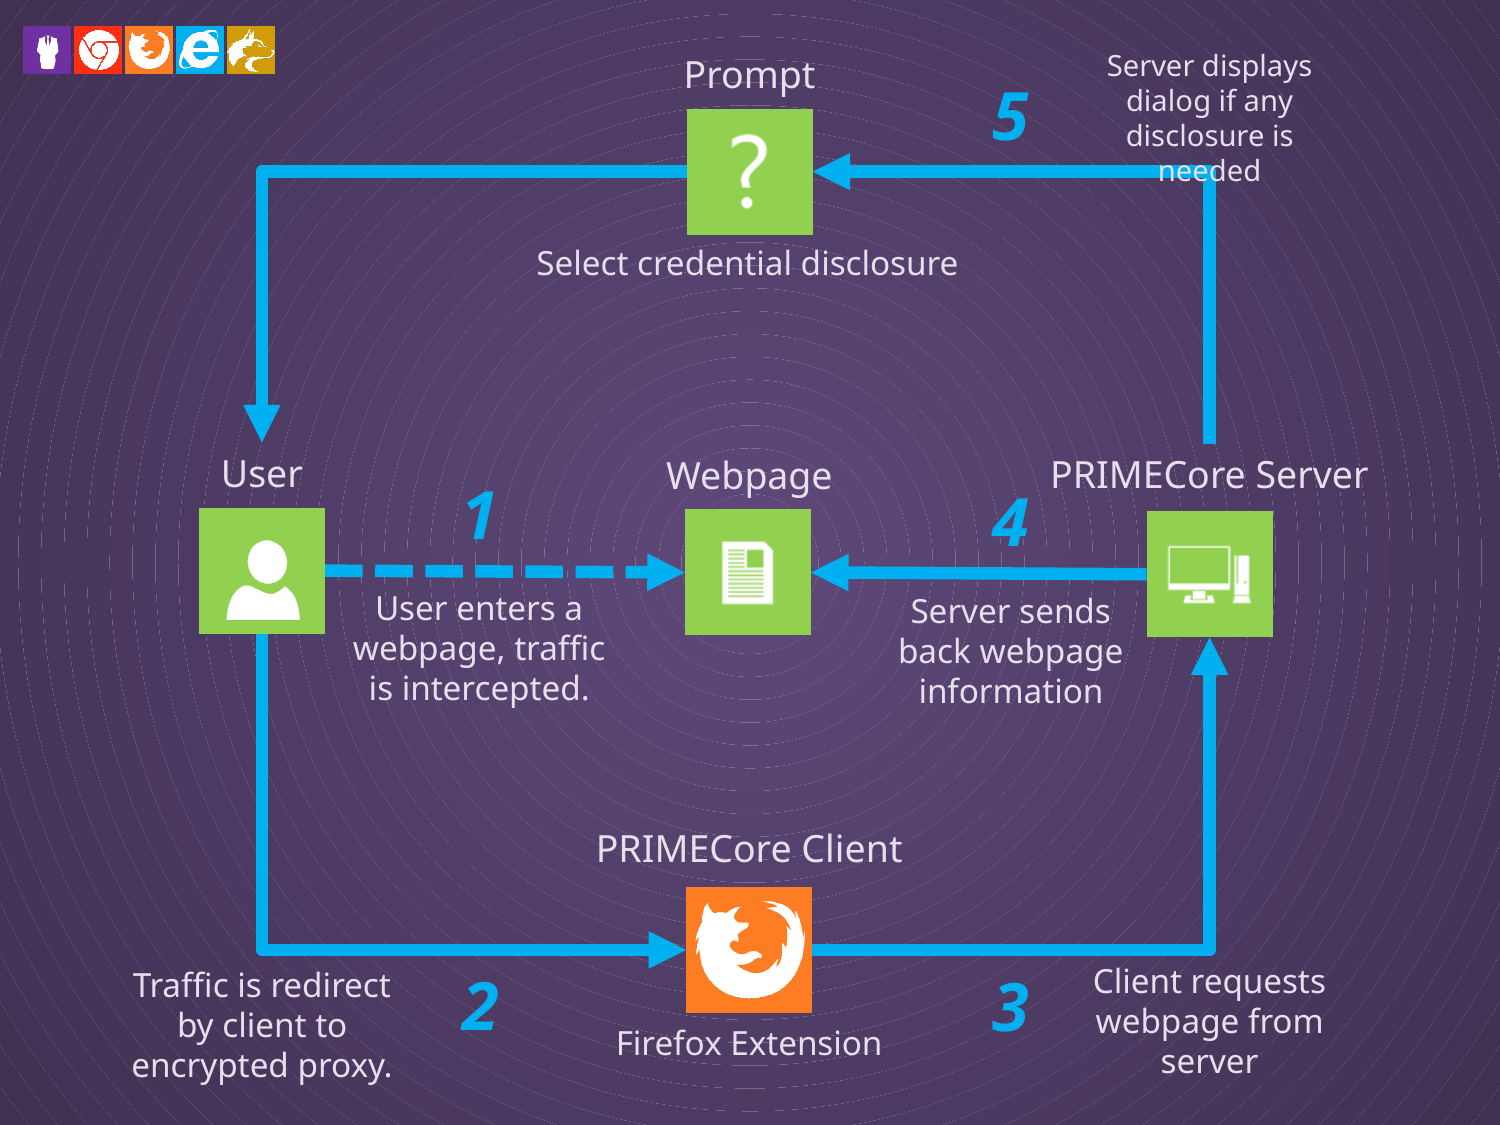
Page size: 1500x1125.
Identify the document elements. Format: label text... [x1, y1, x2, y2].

picture [686, 108, 813, 235]
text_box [1018, 443, 1401, 638]
text_box 1 [389, 465, 570, 561]
text_box 2 [412, 1012, 572, 1052]
text_box Firefox Extension [599, 1014, 900, 1070]
text_box Prompt [551, 43, 949, 104]
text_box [874, 109, 1148, 507]
text_box Client requests webpage from server [1060, 953, 1360, 1088]
text_box 3 [920, 960, 1060, 1052]
picture [73, 25, 123, 74]
picture [124, 25, 174, 75]
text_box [639, 444, 860, 636]
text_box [812, 636, 1210, 951]
text_box 4 [920, 516, 1013, 567]
text_box 5 [920, 66, 1064, 107]
picture [22, 25, 72, 75]
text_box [171, 442, 353, 634]
picture [226, 25, 276, 74]
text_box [261, 171, 687, 443]
text_box Select credential disclosure [692, 234, 869, 290]
text_box Server sends back webpage information [865, 583, 1013, 635]
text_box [315, 579, 633, 1005]
text_box PRIMECore Client [638, 817, 806, 878]
text_box Traffic is redirect by client to encrypted proxy. [112, 956, 412, 1092]
text_box Server displays dialog if any disclosure is needed [1064, 40, 1355, 195]
picture [180, 31, 218, 68]
picture [685, 886, 813, 1014]
